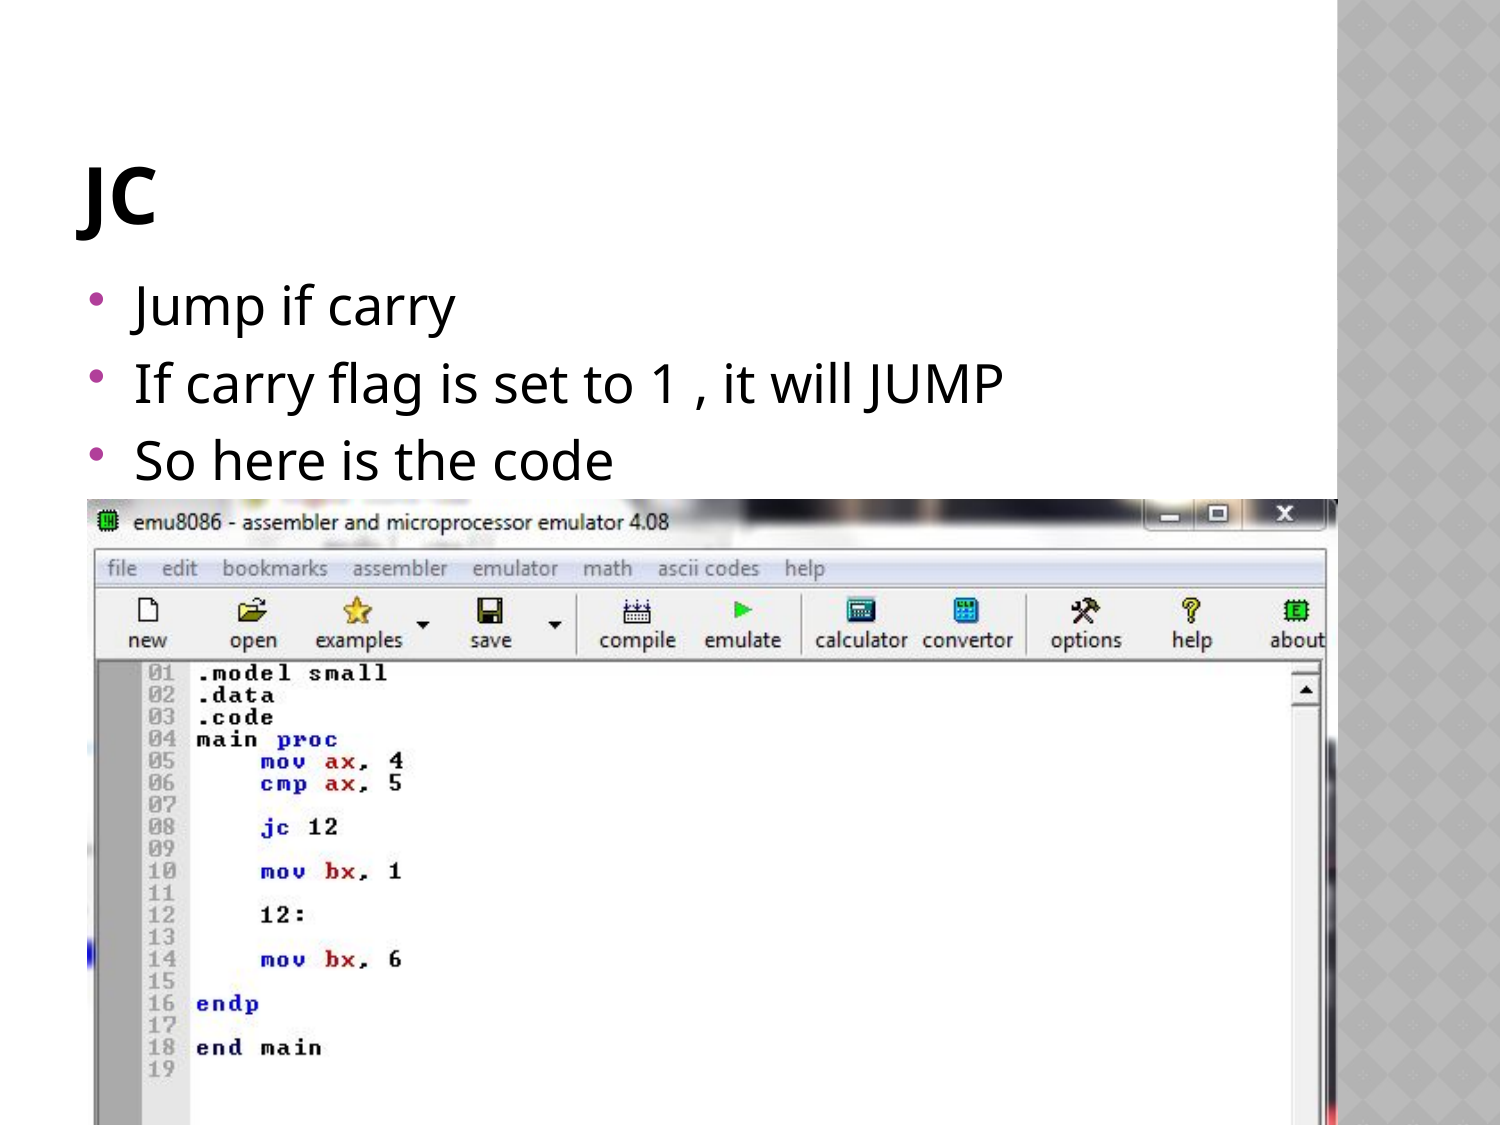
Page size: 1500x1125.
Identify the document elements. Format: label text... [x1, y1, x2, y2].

list Jump if carry If carry flag is set to 1 , it will JUMP So here is the code [75, 264, 1263, 1059]
title JC [75, 52, 1263, 240]
picture [87, 499, 1338, 1125]
